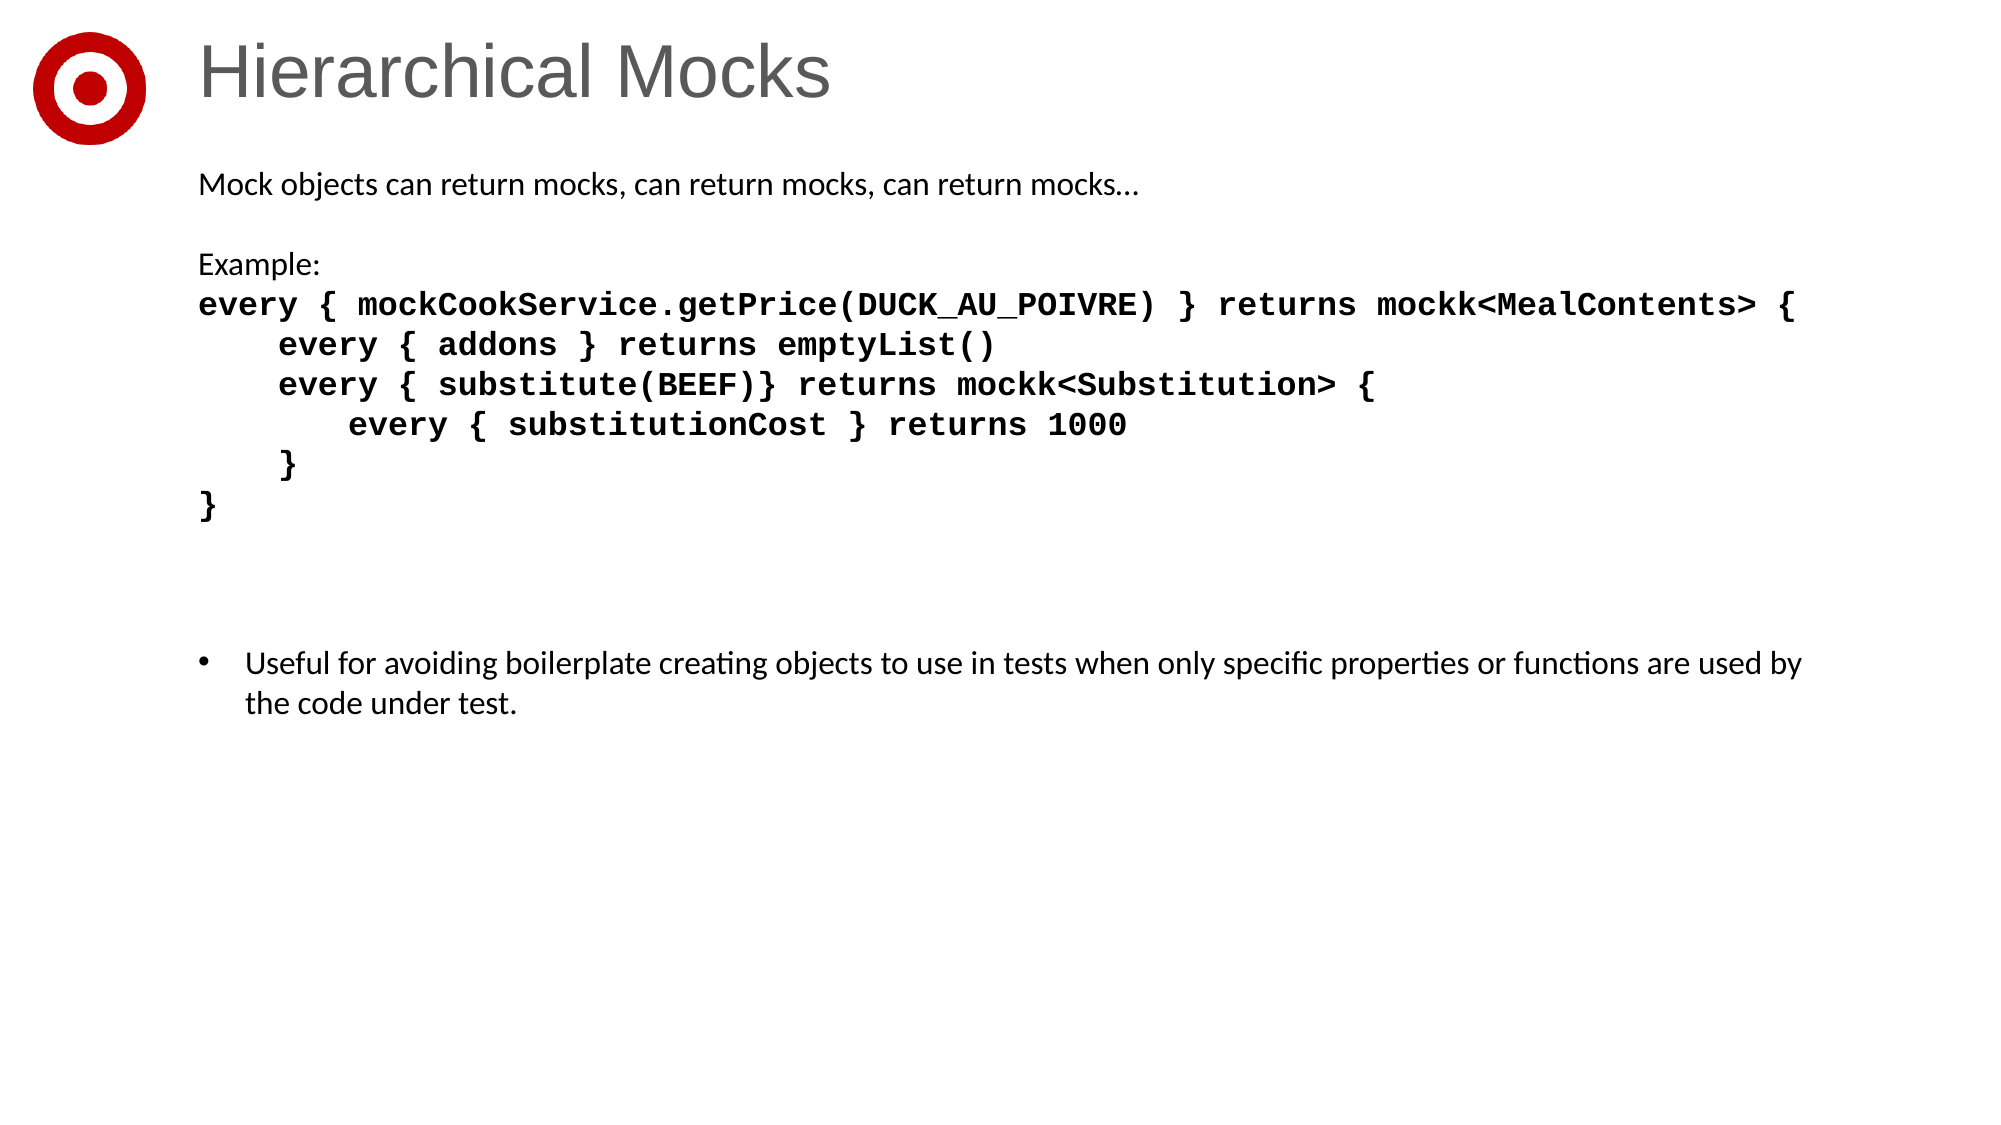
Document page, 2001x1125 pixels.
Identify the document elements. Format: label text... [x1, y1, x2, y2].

picture [33, 32, 146, 145]
title Hierarchical Mocks [183, 24, 1934, 155]
text_box Mock objects can return mocks, can return mocks, can return mocks… Example: every { mockCookService.getPrice(DUCK_AU_POIVRE) } returns mockk<MealContents> { every { addons } returns emptyList() every { substitute(BEEF)} returns mockk<Substitution> { every { substitutionCost } returns 1000 } } Useful for avoiding boilerplate creating objects to use in tests when only specific properties or functions are used by the code under test. [183, 154, 1862, 729]
